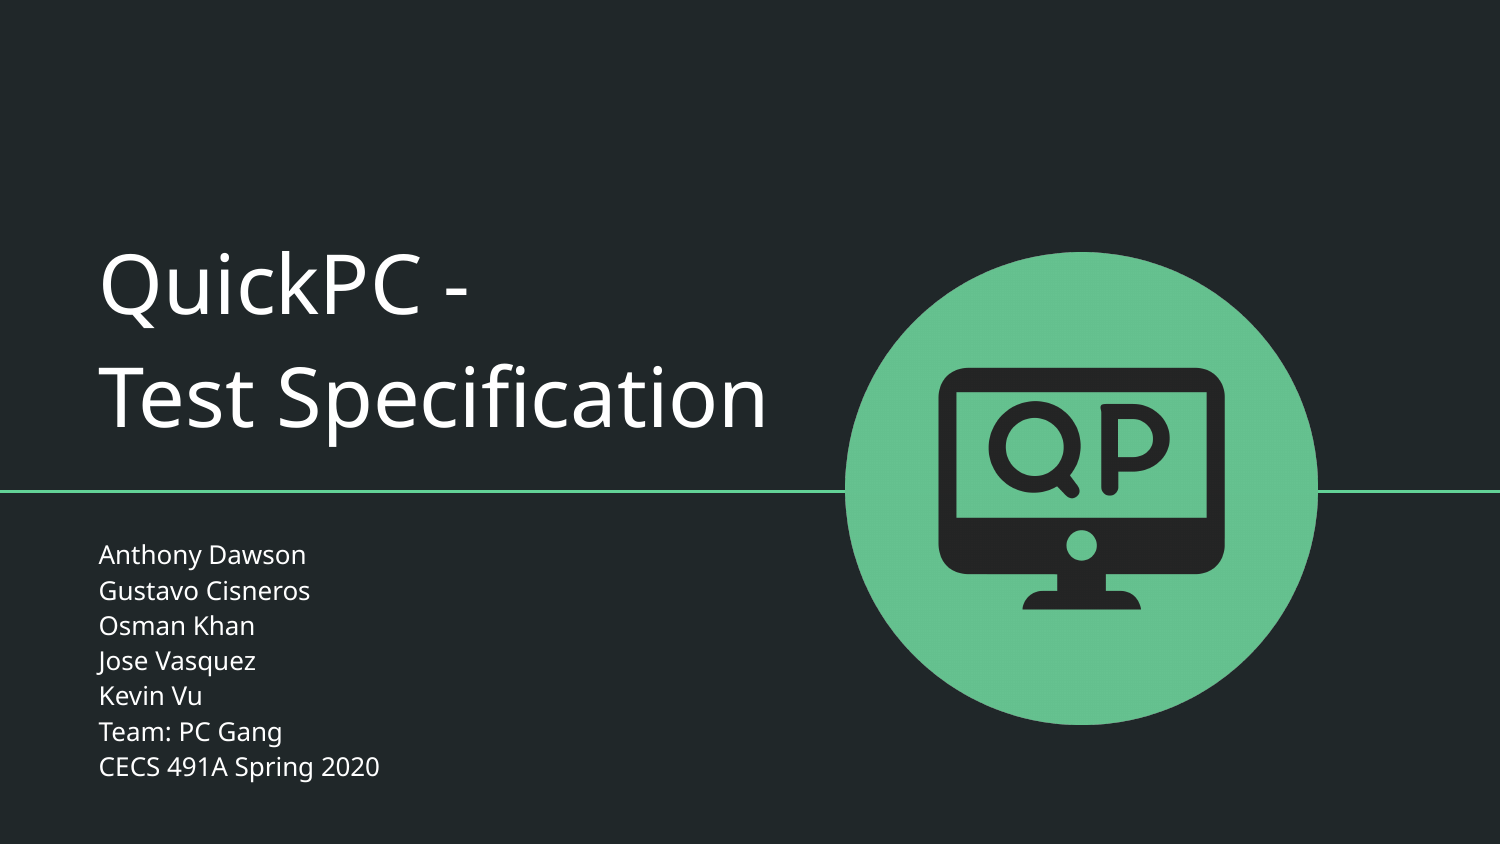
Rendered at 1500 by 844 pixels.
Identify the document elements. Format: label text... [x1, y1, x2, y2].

subtitle Anthony Dawson Gustavo Cisneros Osman Khan Jose Vasquez Kevin Vu Team: PC Gang CECS 491A Spring 2020 [83, 522, 1417, 803]
title QuickPC - Test Specification [83, 206, 831, 467]
picture [845, 252, 1318, 725]
